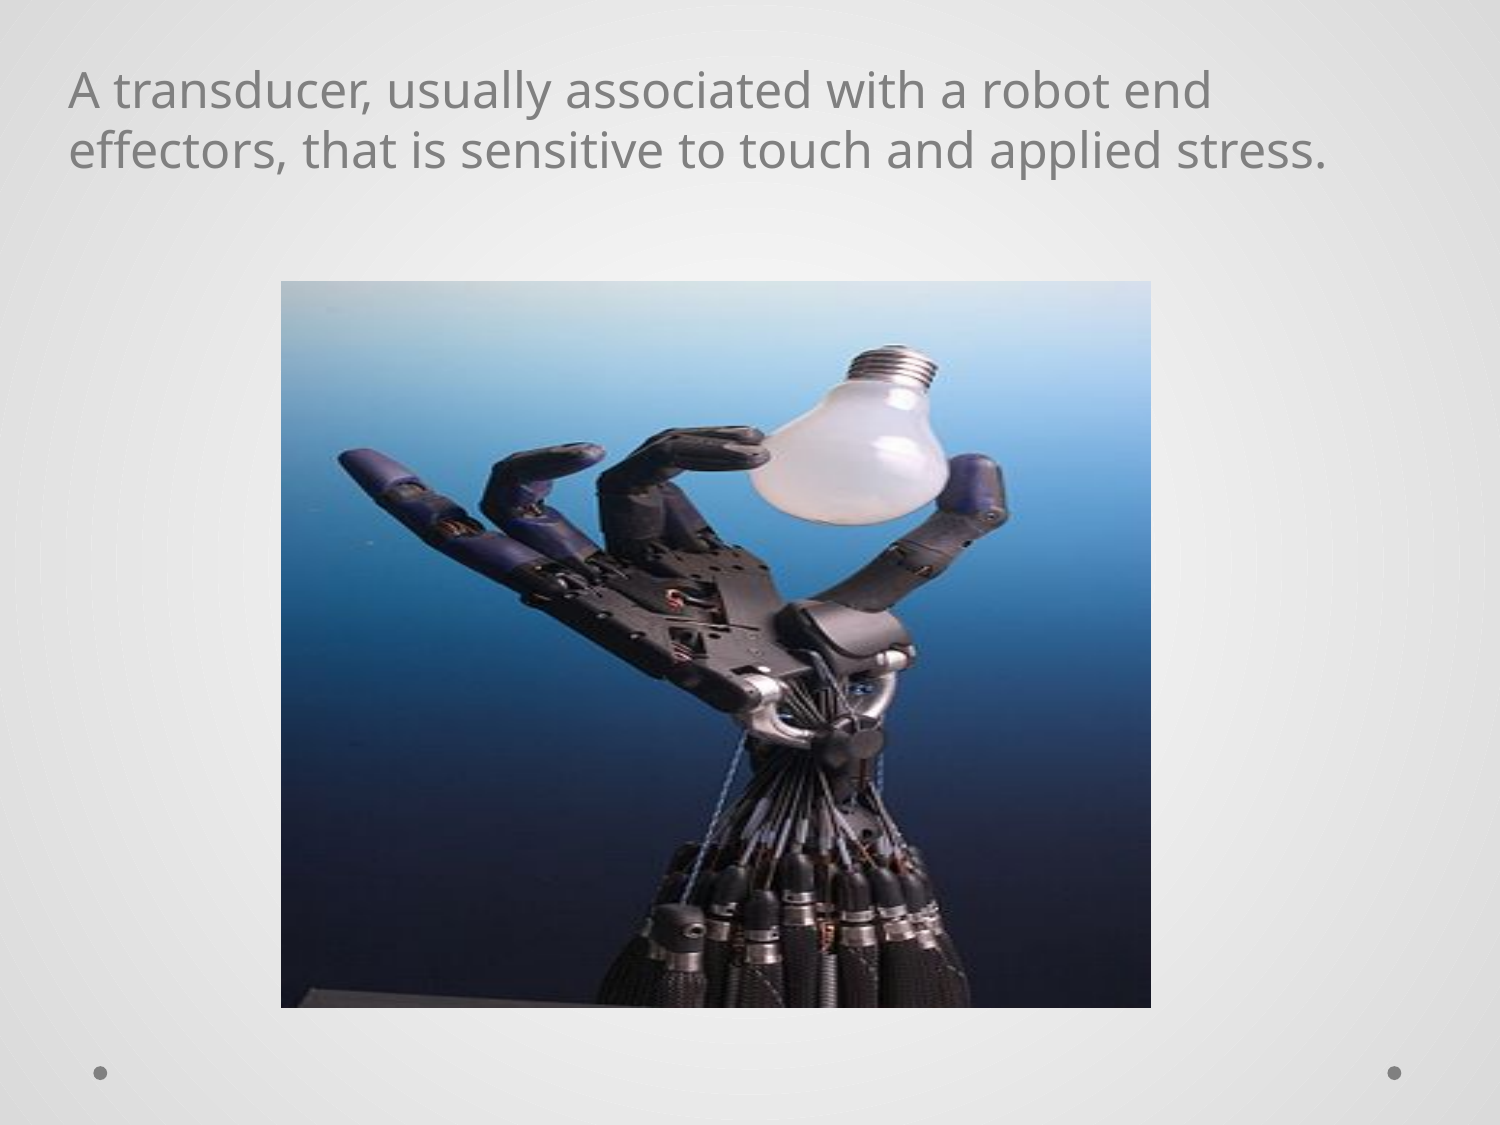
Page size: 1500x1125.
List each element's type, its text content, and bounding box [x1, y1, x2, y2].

list A transducer, usually associated with a robot end effectors, that is sensitive to touch and applied stress. [53, 50, 1404, 794]
picture [280, 280, 1151, 1008]
